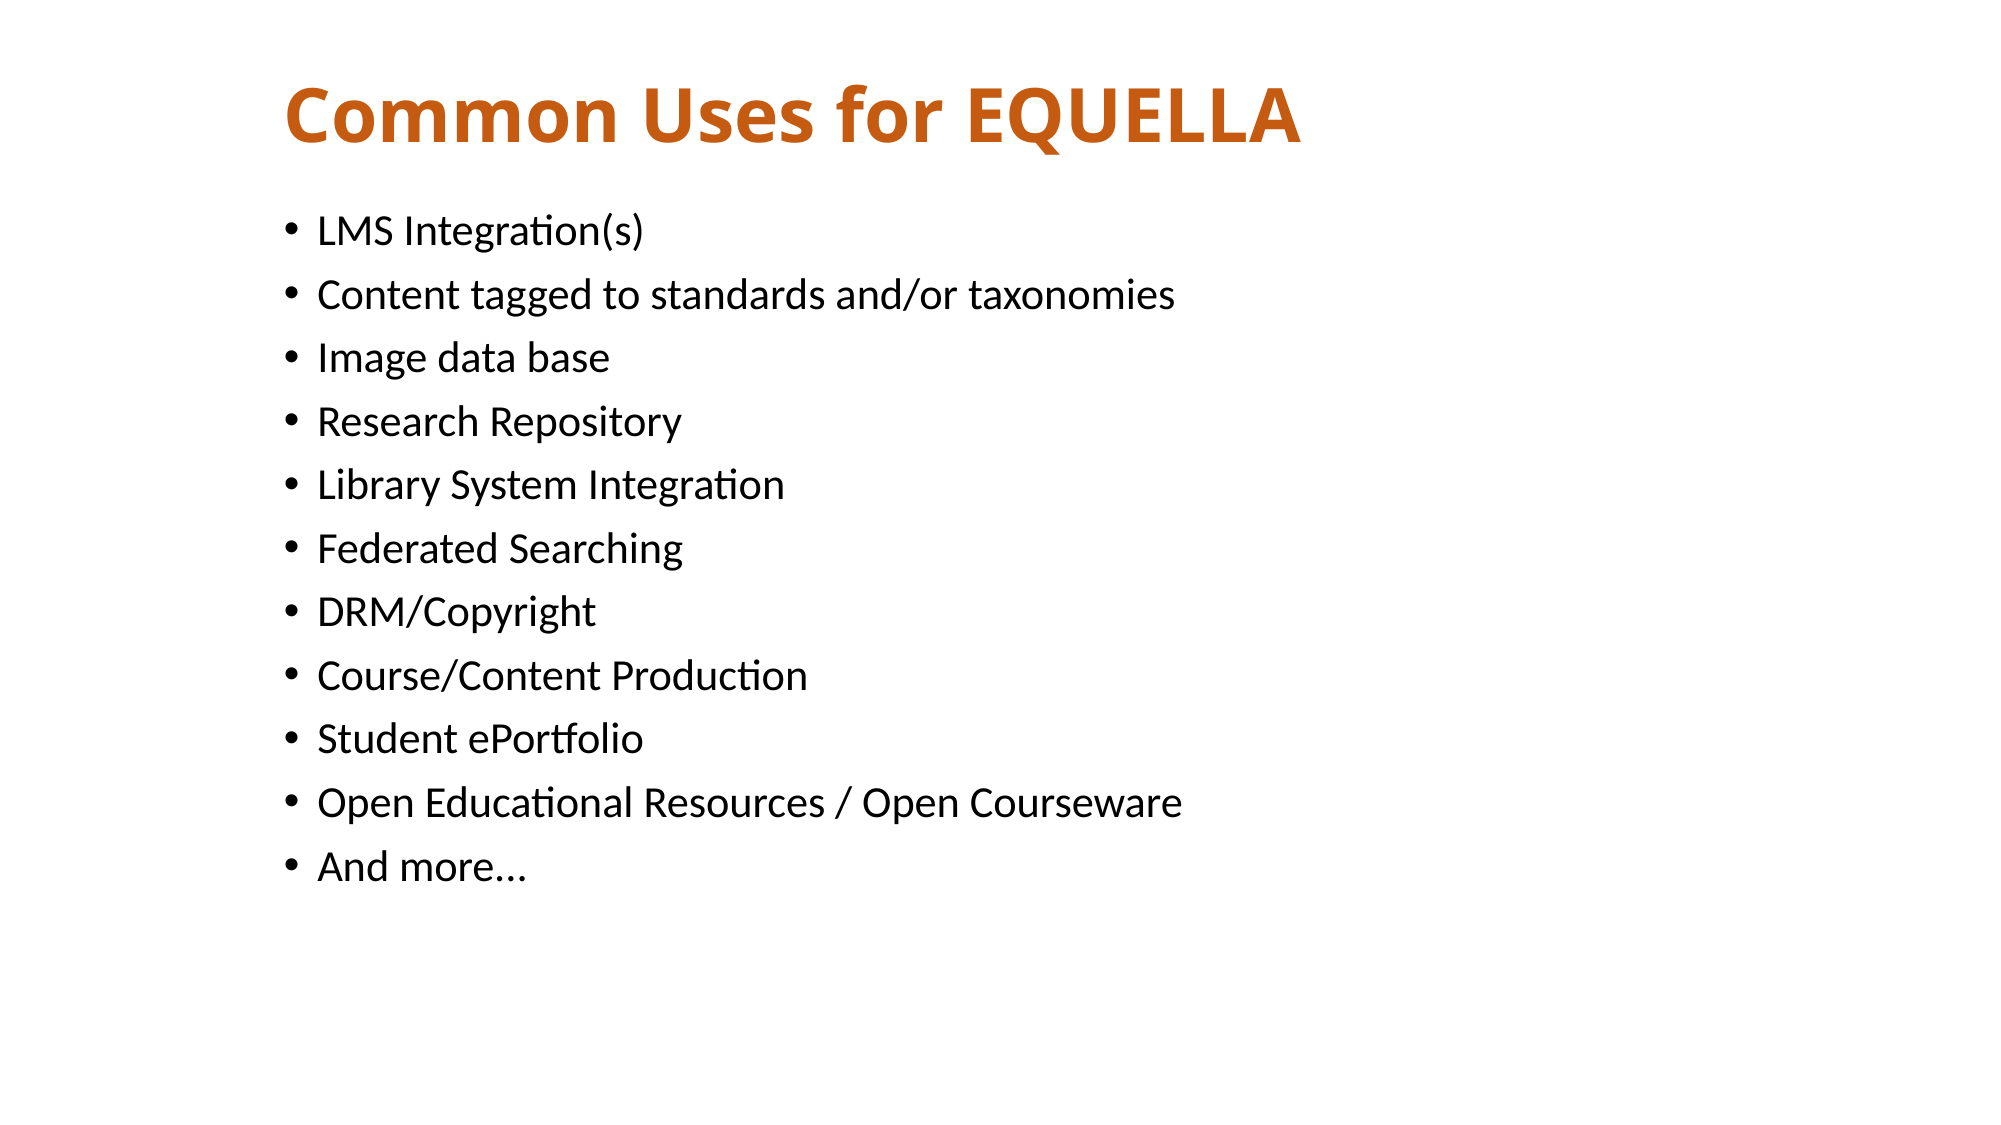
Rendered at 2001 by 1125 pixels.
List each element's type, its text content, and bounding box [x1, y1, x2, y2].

title Common Uses for EQUELLA [268, 24, 1732, 200]
list LMS Integration(s) Content tagged to standards and/or taxonomies Image data base Research Repository Library System Integration Federated Searching DRM/Copyright Course/Content Production Student ePortfolio Open Educational Resources / Open Courseware And more... [268, 200, 1732, 900]
